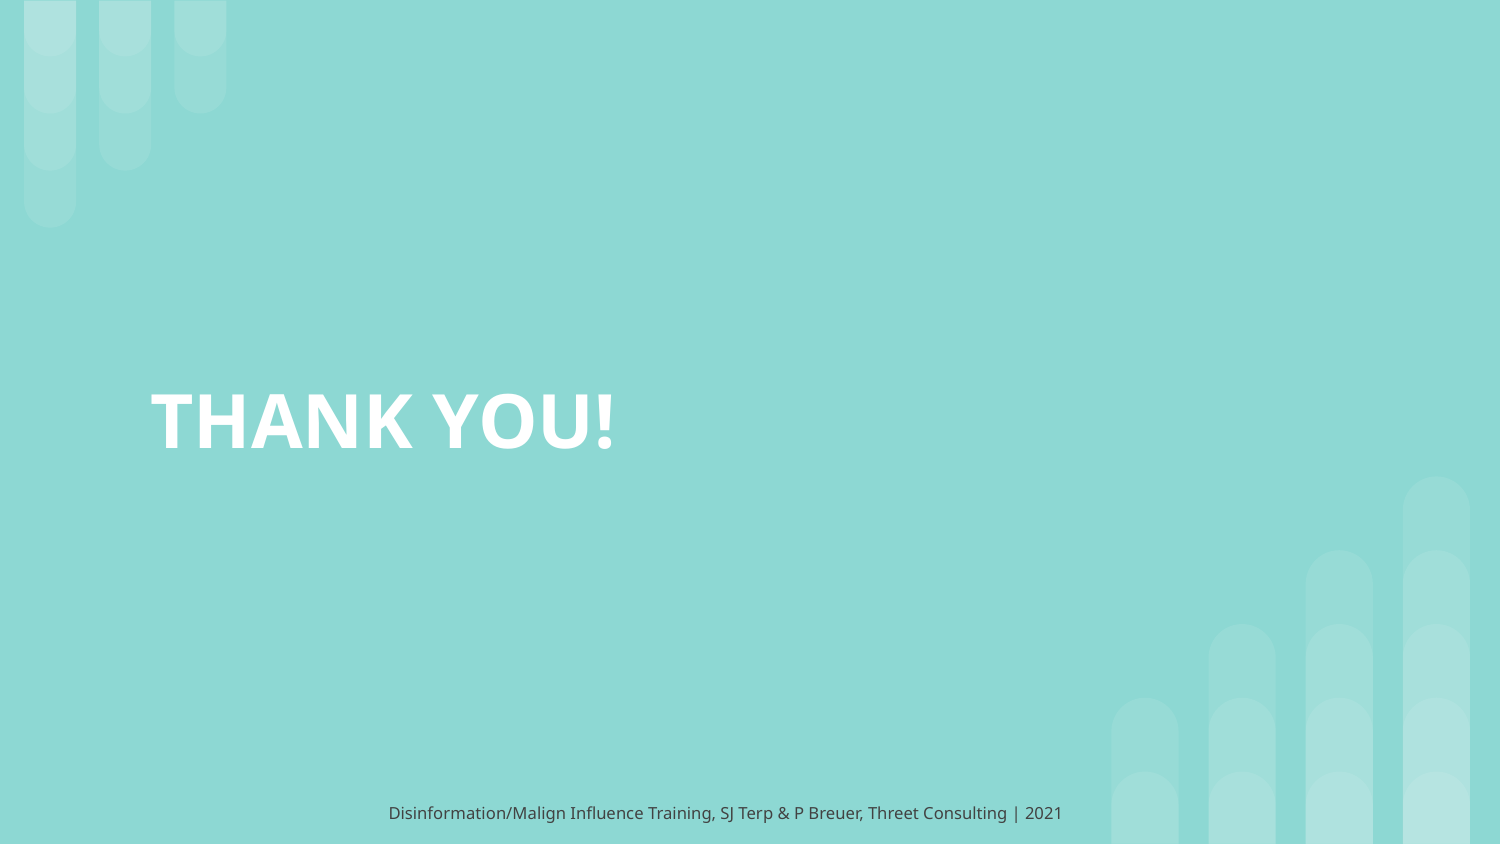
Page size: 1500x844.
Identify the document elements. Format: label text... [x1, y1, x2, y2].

title THANK YOU! [135, 264, 1097, 572]
